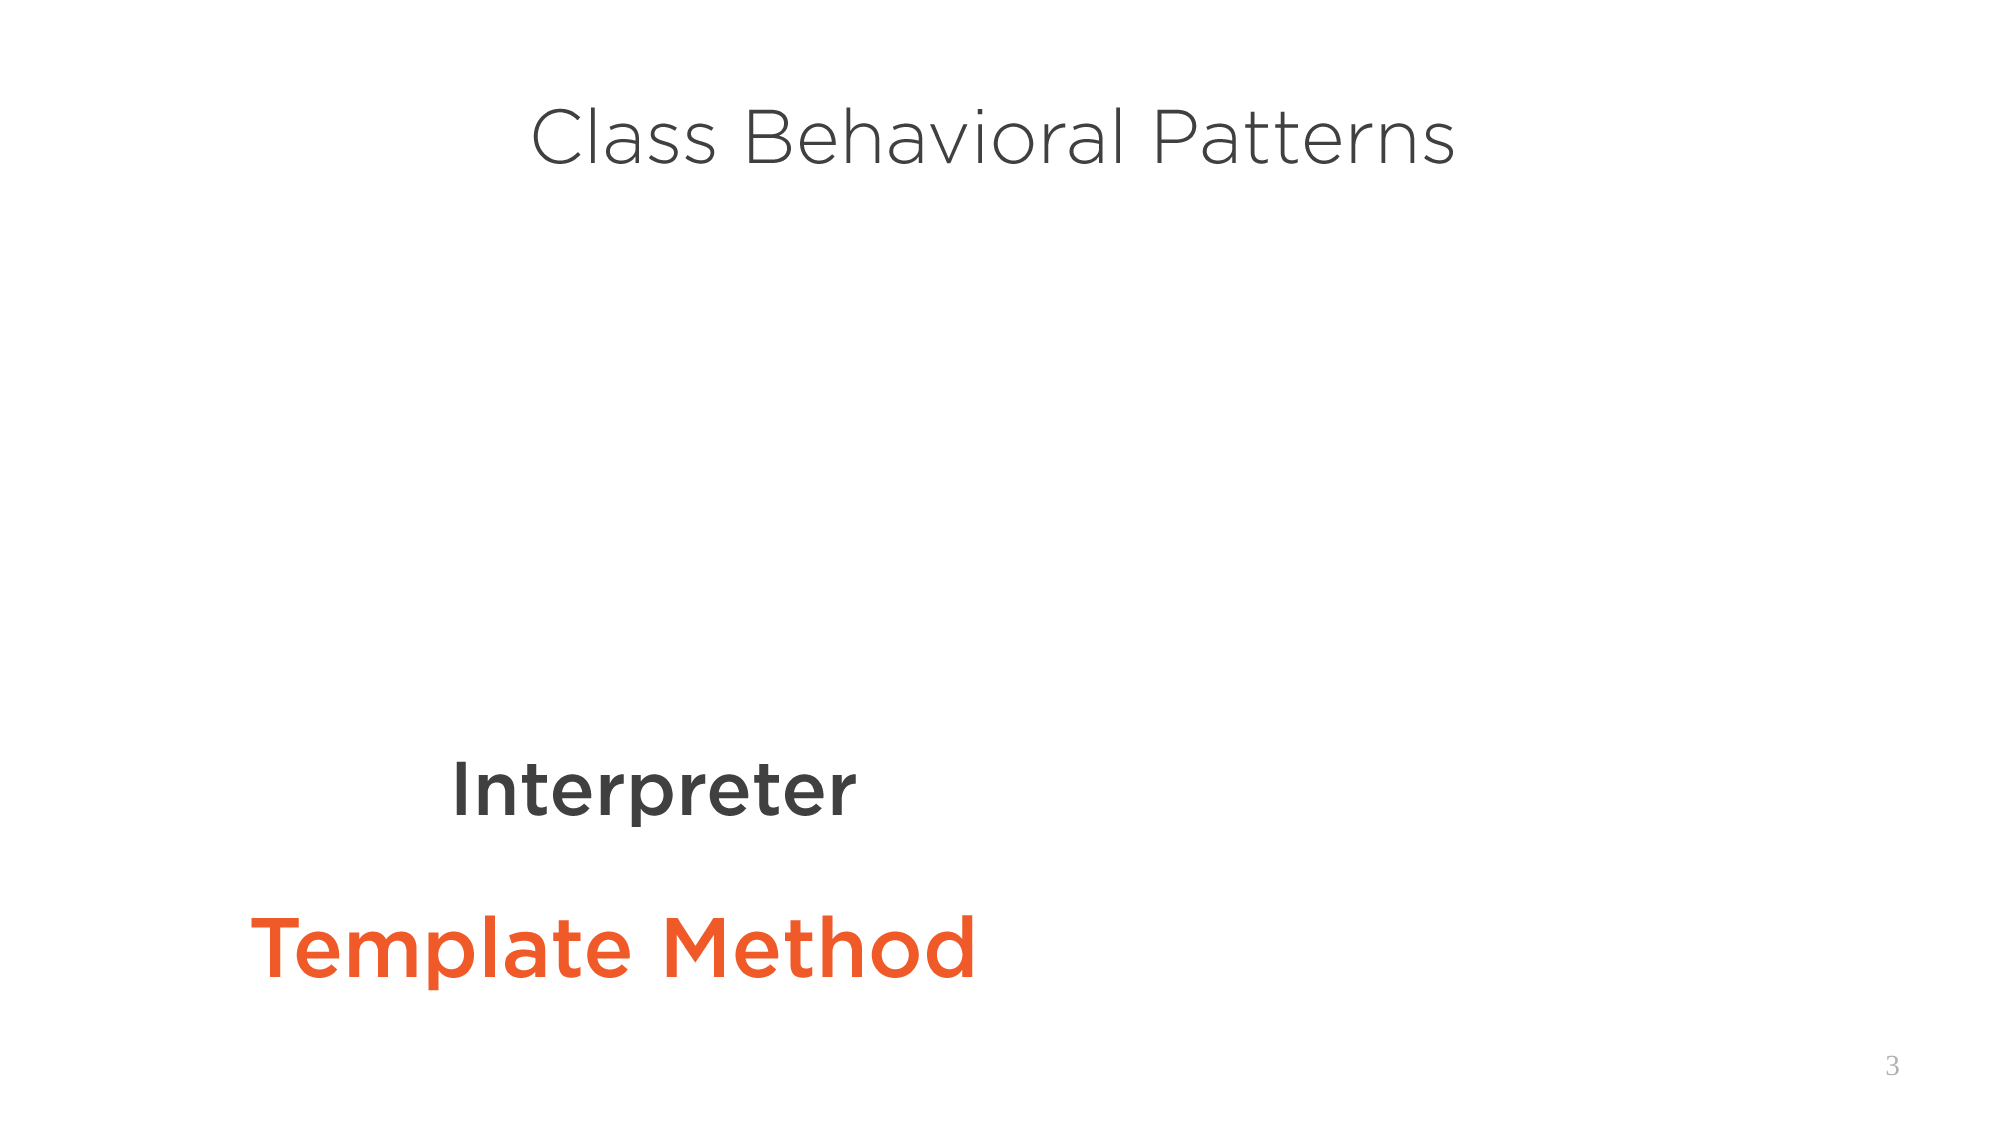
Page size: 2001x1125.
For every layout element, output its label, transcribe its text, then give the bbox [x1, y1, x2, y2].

slide_number 3 [1440, 1046, 1900, 1103]
picture [449, 742, 895, 834]
picture [527, 89, 1496, 181]
picture [248, 896, 1027, 997]
